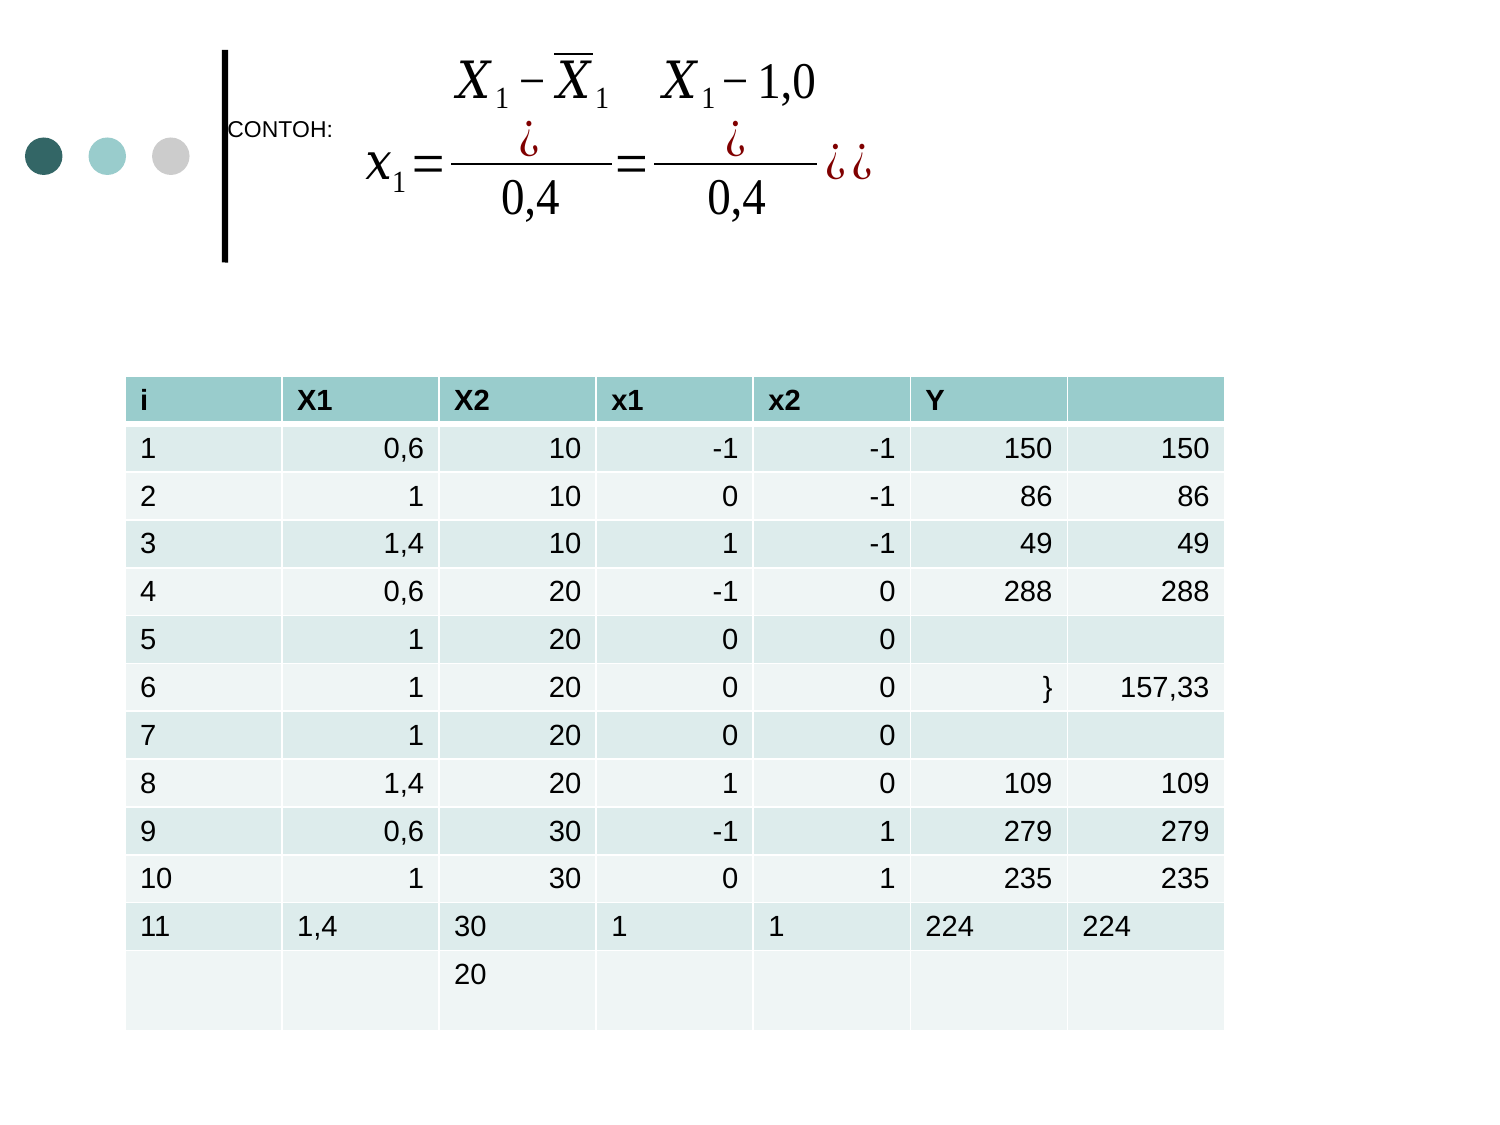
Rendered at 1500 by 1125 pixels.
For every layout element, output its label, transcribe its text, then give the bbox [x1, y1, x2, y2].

title CONTOH: [212, 50, 375, 207]
